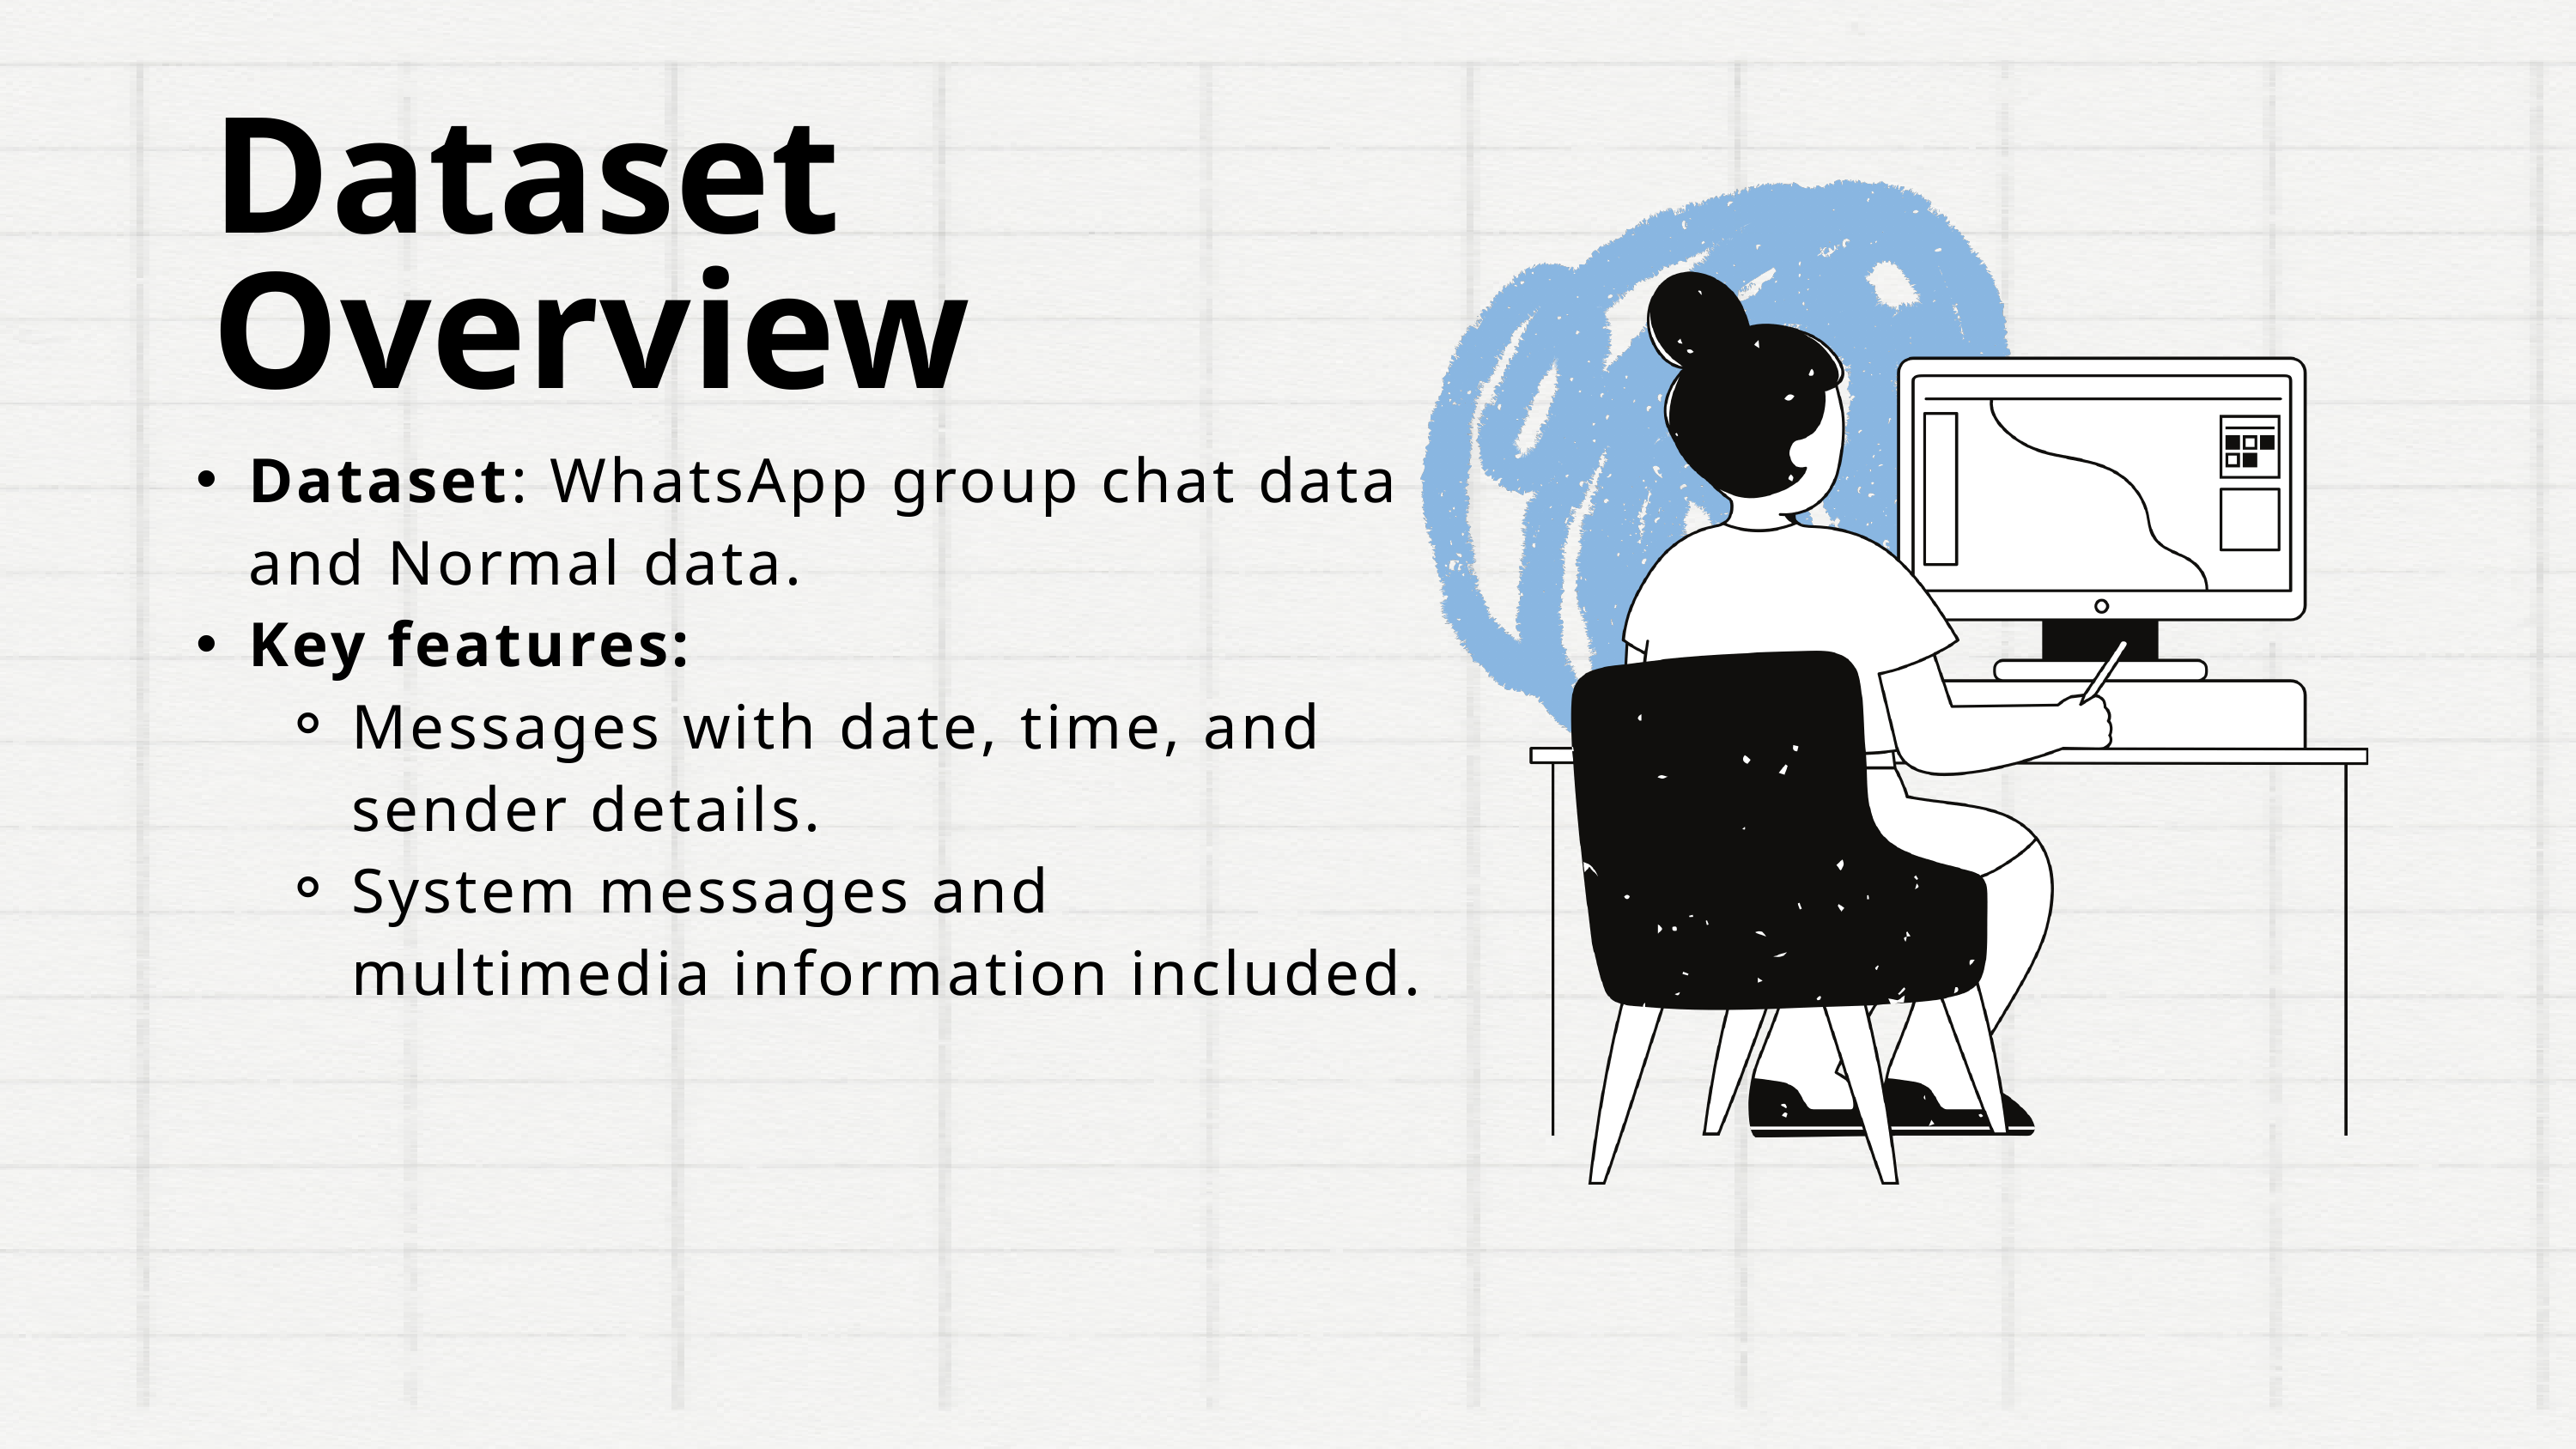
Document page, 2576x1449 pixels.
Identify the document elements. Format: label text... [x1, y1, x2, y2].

text_box Dataset Overview [211, 108, 1352, 433]
text_box [1528, 264, 2369, 1185]
text_box [0, 0, 2576, 1449]
text_box Dataset: WhatsApp group chat data and Normal data. Key features: Messages with date, time, and sender details. System messages and multimedia information included. [144, 433, 1428, 1090]
text_box [1419, 178, 2013, 777]
